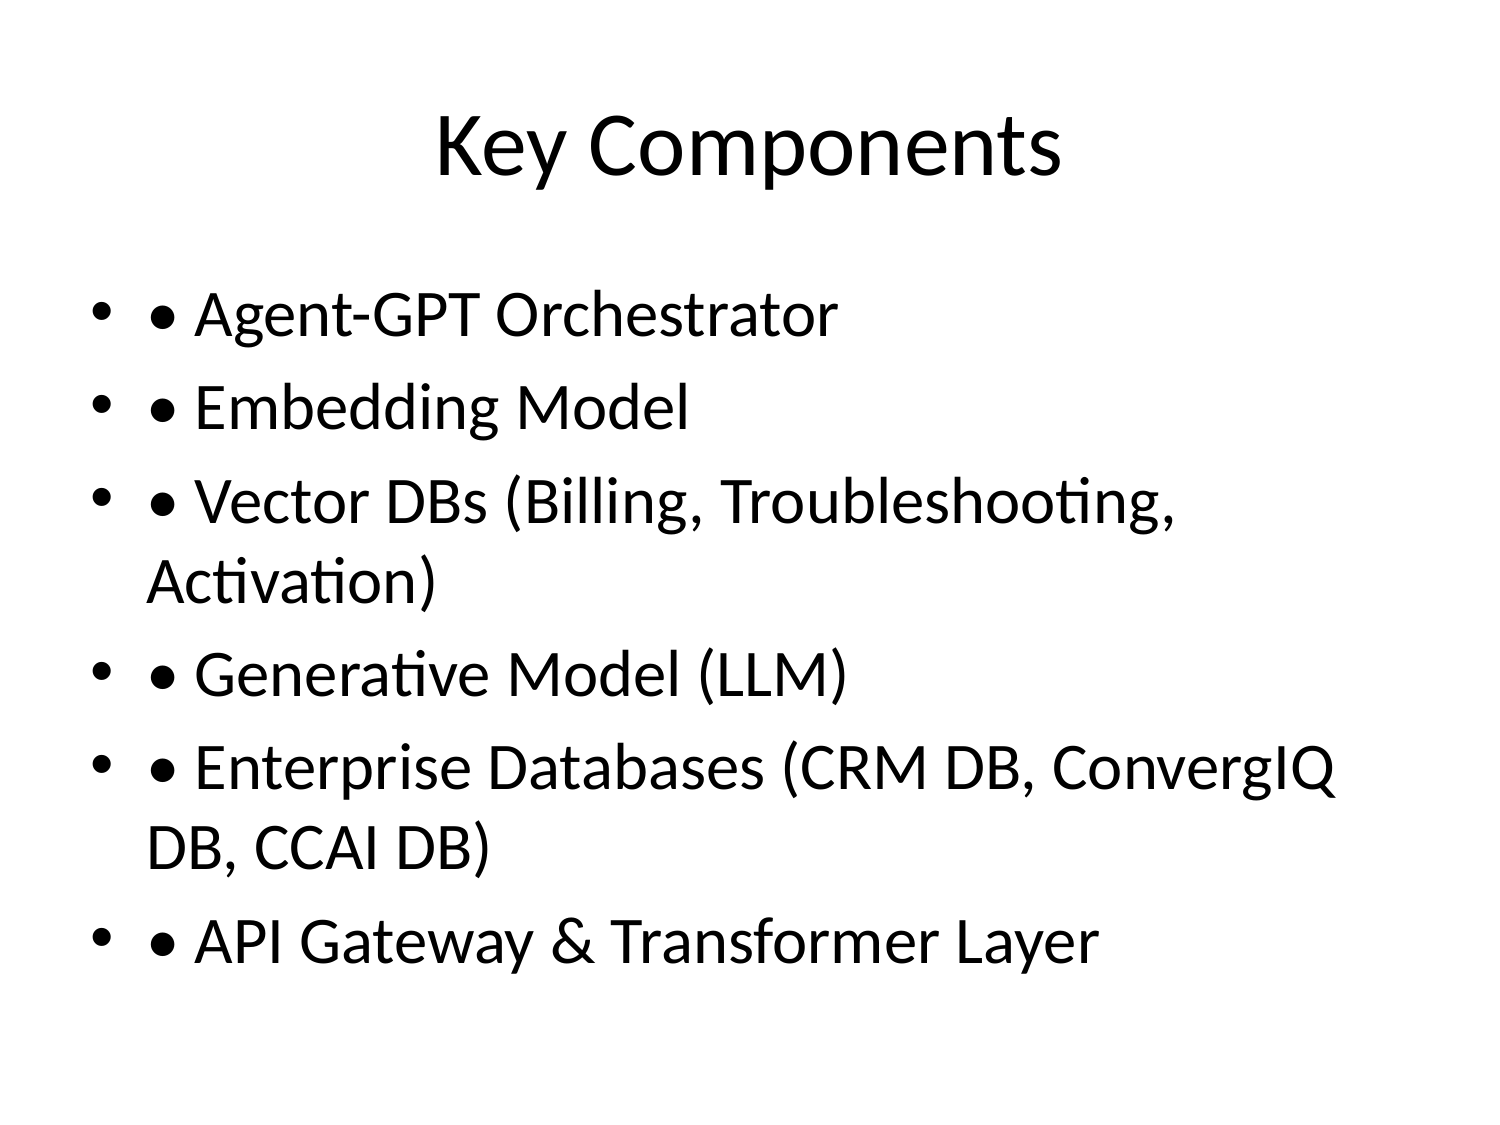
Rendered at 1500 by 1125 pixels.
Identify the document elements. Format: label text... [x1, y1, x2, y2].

title Key Components [75, 45, 1425, 233]
list • Agent-GPT Orchestrator • Embedding Model • Vector DBs (Billing, Troubleshooting, Activation) • Generative Model (LLM) • Enterprise Databases (CRM DB, ConvergIQ DB, CCAI DB) • API Gateway & Transformer Layer [75, 262, 1425, 1005]
